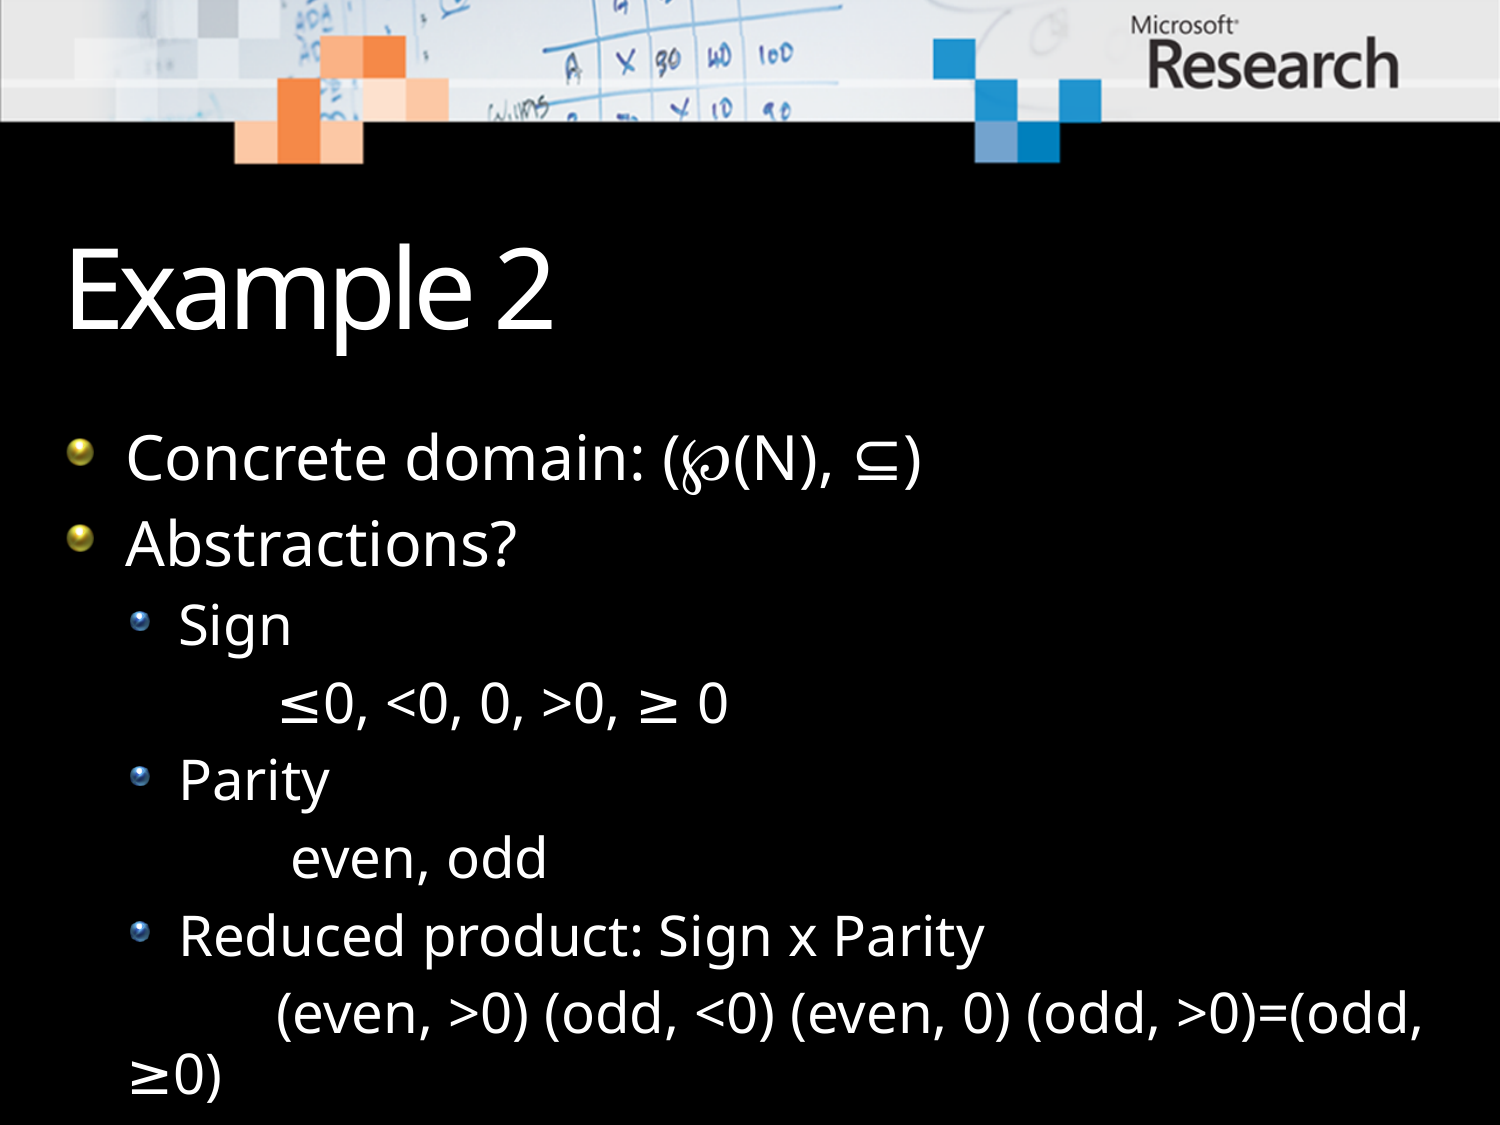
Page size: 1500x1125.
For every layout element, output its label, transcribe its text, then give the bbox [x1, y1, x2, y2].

title Example 2 [62, 231, 1438, 356]
picture [0, 0, 1500, 1125]
list Concrete domain: (℘(N), ⊆) Abstractions? Sign ≤0, <0, 0, >0, ≥ 0 Parity even, odd Reduced product: Sign x Parity (even, >0) (odd, <0) (even, 0) (odd, >0)=(odd, ≥0) [62, 426, 1451, 1077]
